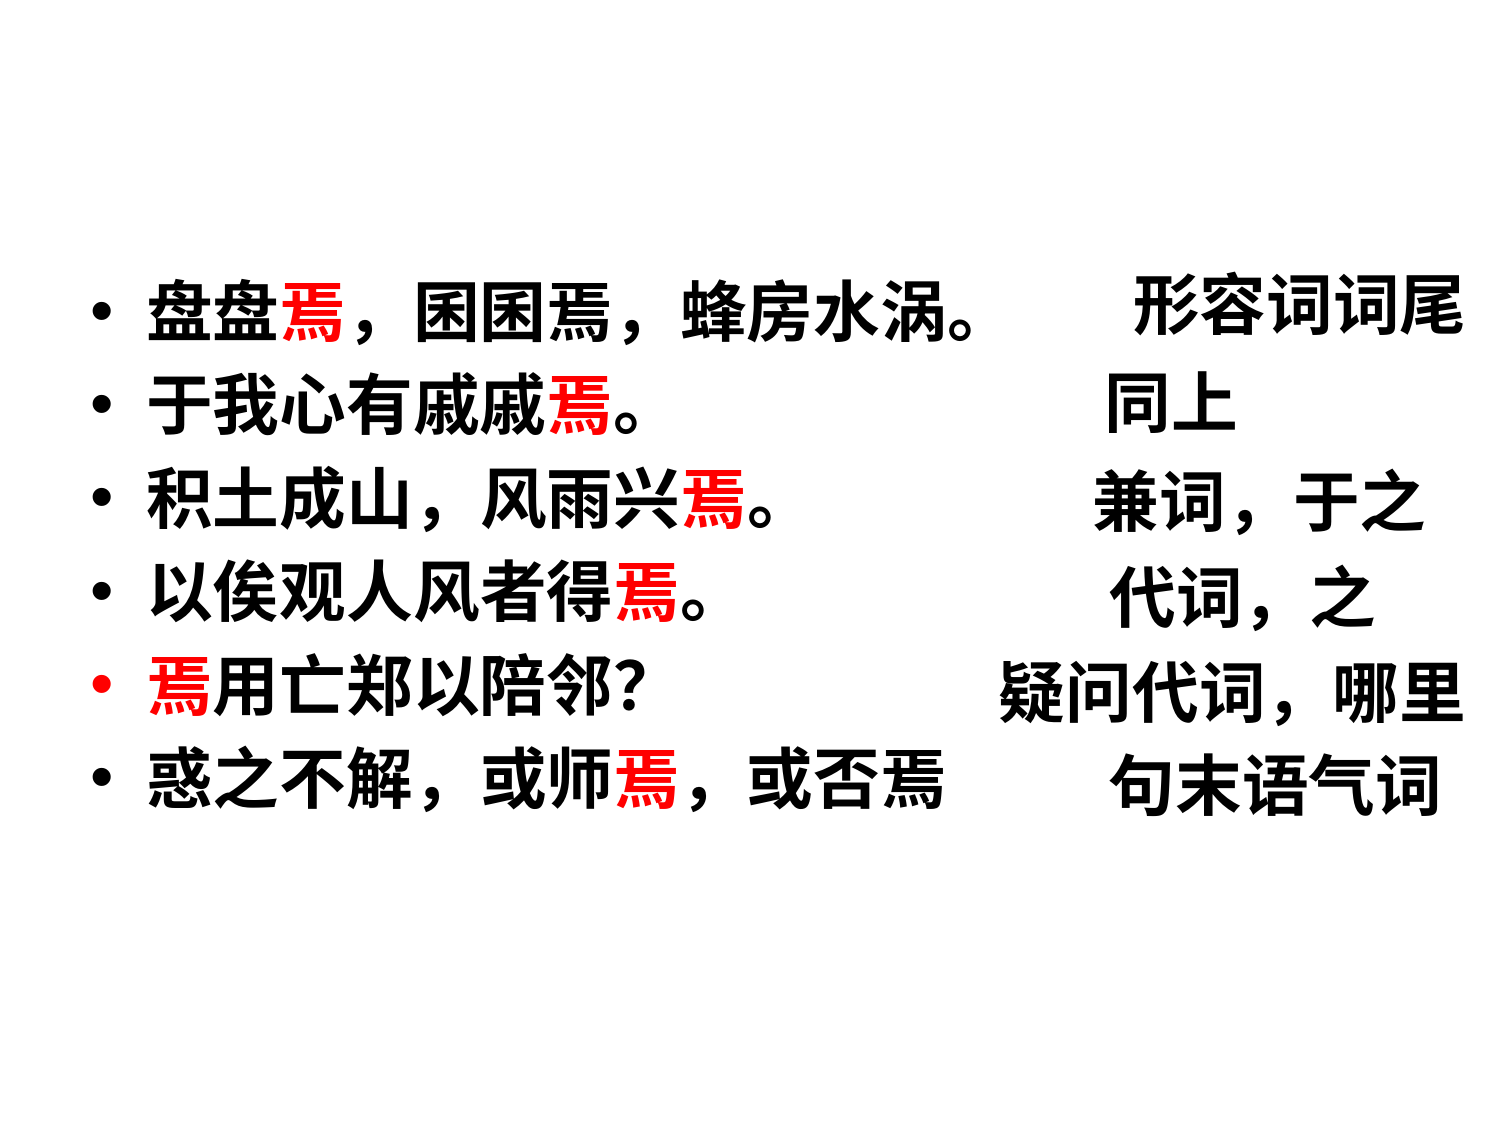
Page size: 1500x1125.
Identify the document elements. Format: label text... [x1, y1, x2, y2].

text_box 兼词，于之 [1078, 452, 1442, 548]
text_box 疑问代词，哪里 [984, 643, 1482, 738]
text_box 句末语气词 [1093, 736, 1458, 831]
text_box 同上 [1089, 353, 1254, 449]
list 盘盘焉，囷囷焉，蜂房水涡。 于我心有戚戚焉。 积土成山，风雨兴焉。 以俟观人风者得焉。 焉用亡郑以陪邻？ 惑之不解，或师焉，或否焉 [75, 262, 1022, 1005]
text_box 代词，之 [1094, 548, 1392, 643]
text_box 形容词词尾 [1118, 255, 1482, 350]
